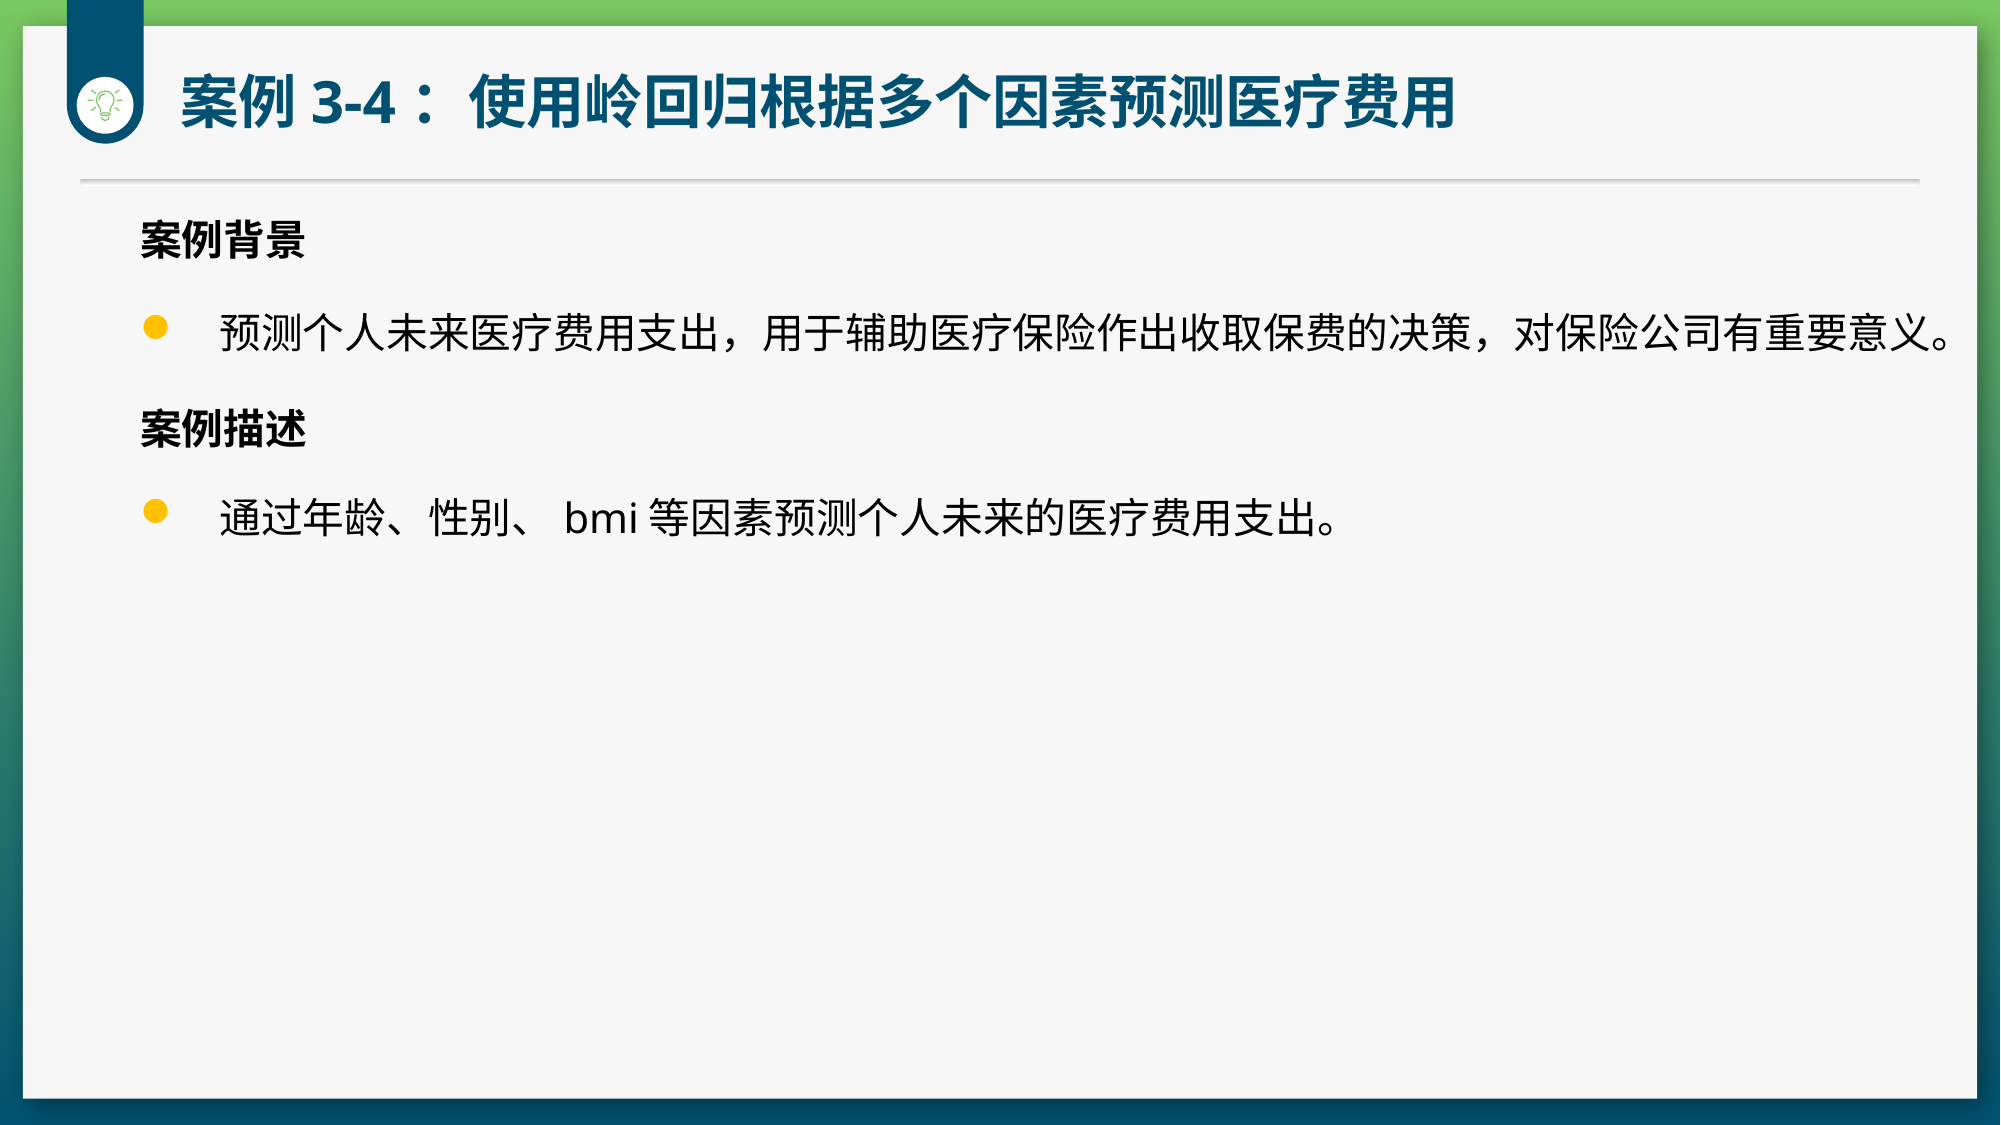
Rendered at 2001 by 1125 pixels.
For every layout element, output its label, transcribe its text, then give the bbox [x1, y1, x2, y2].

text_box [76, 76, 134, 134]
text_box [90, 89, 120, 122]
text_box 案例背景 预测个人未来医疗费用支出，用于辅助医疗保险作出收取保费的决策，对保险公司有重要意义。 案例描述 通过年龄、性别、bmi等因素预测个人未来的医疗费用支出。 [121, 179, 1965, 1071]
text_box 案例3-4：使用岭回归根据多个因素预测医疗费用 [165, 57, 1703, 143]
text_box [66, 0, 144, 144]
